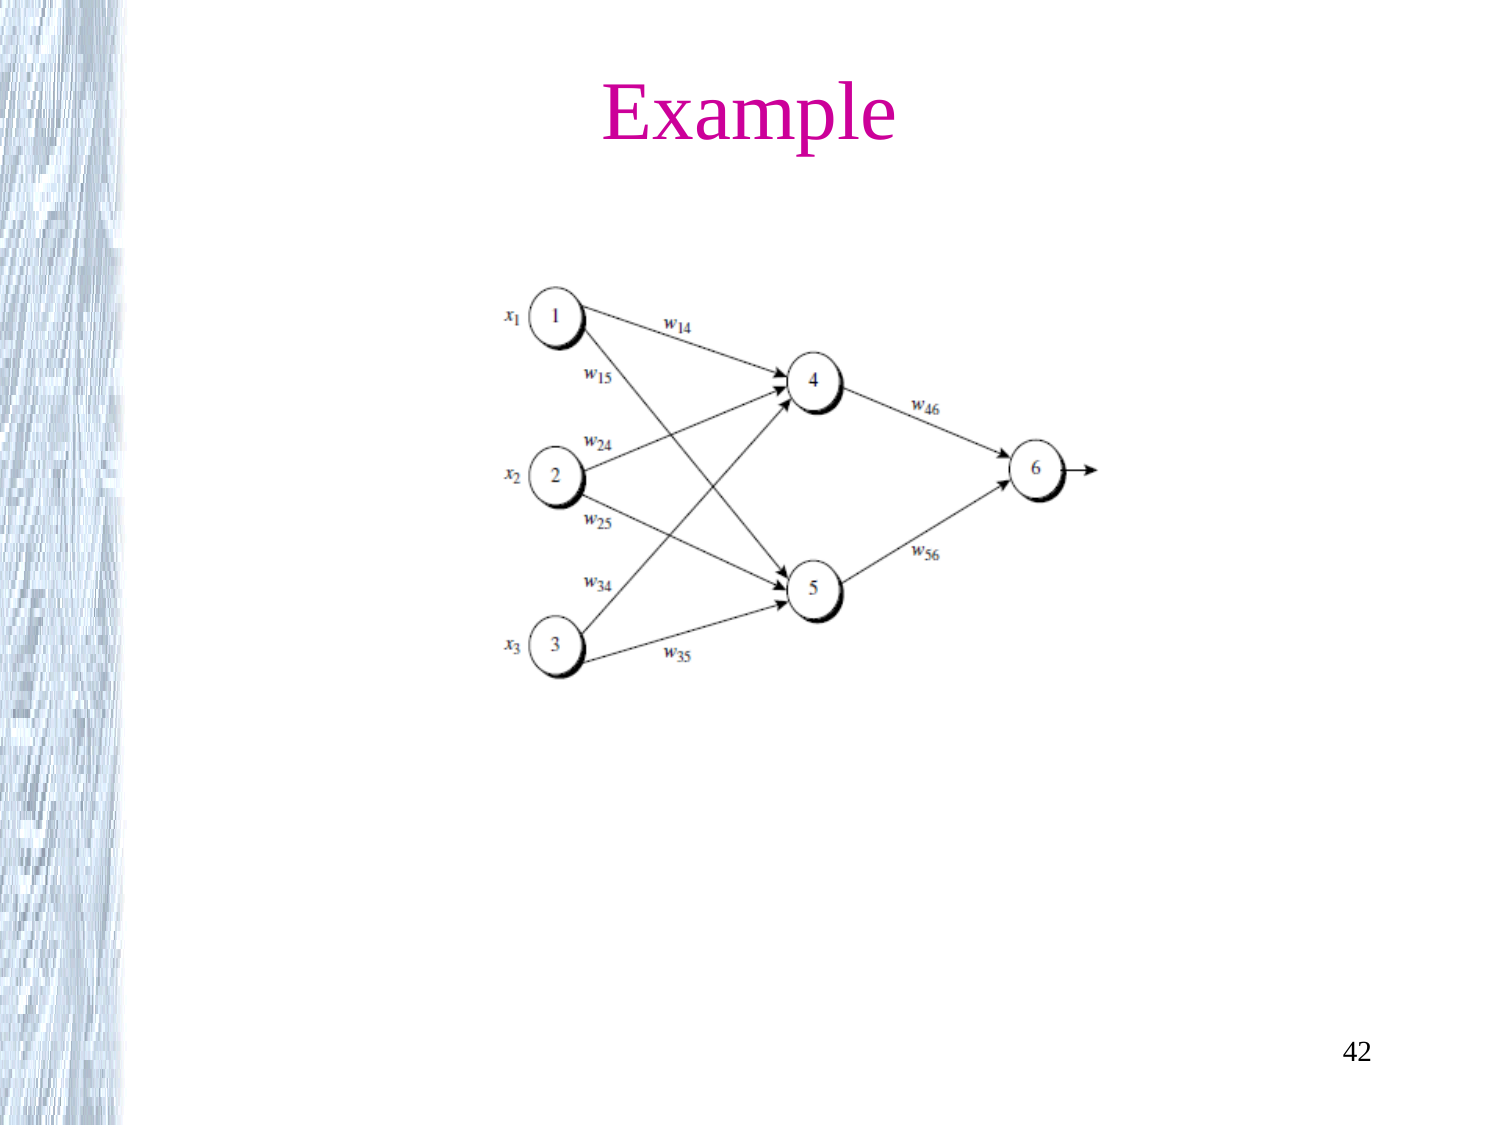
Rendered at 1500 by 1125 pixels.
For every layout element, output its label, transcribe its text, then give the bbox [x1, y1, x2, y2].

picture [0, 0, 1500, 1125]
title Example [112, 50, 1388, 163]
slide_number 42 [1074, 1025, 1388, 1100]
